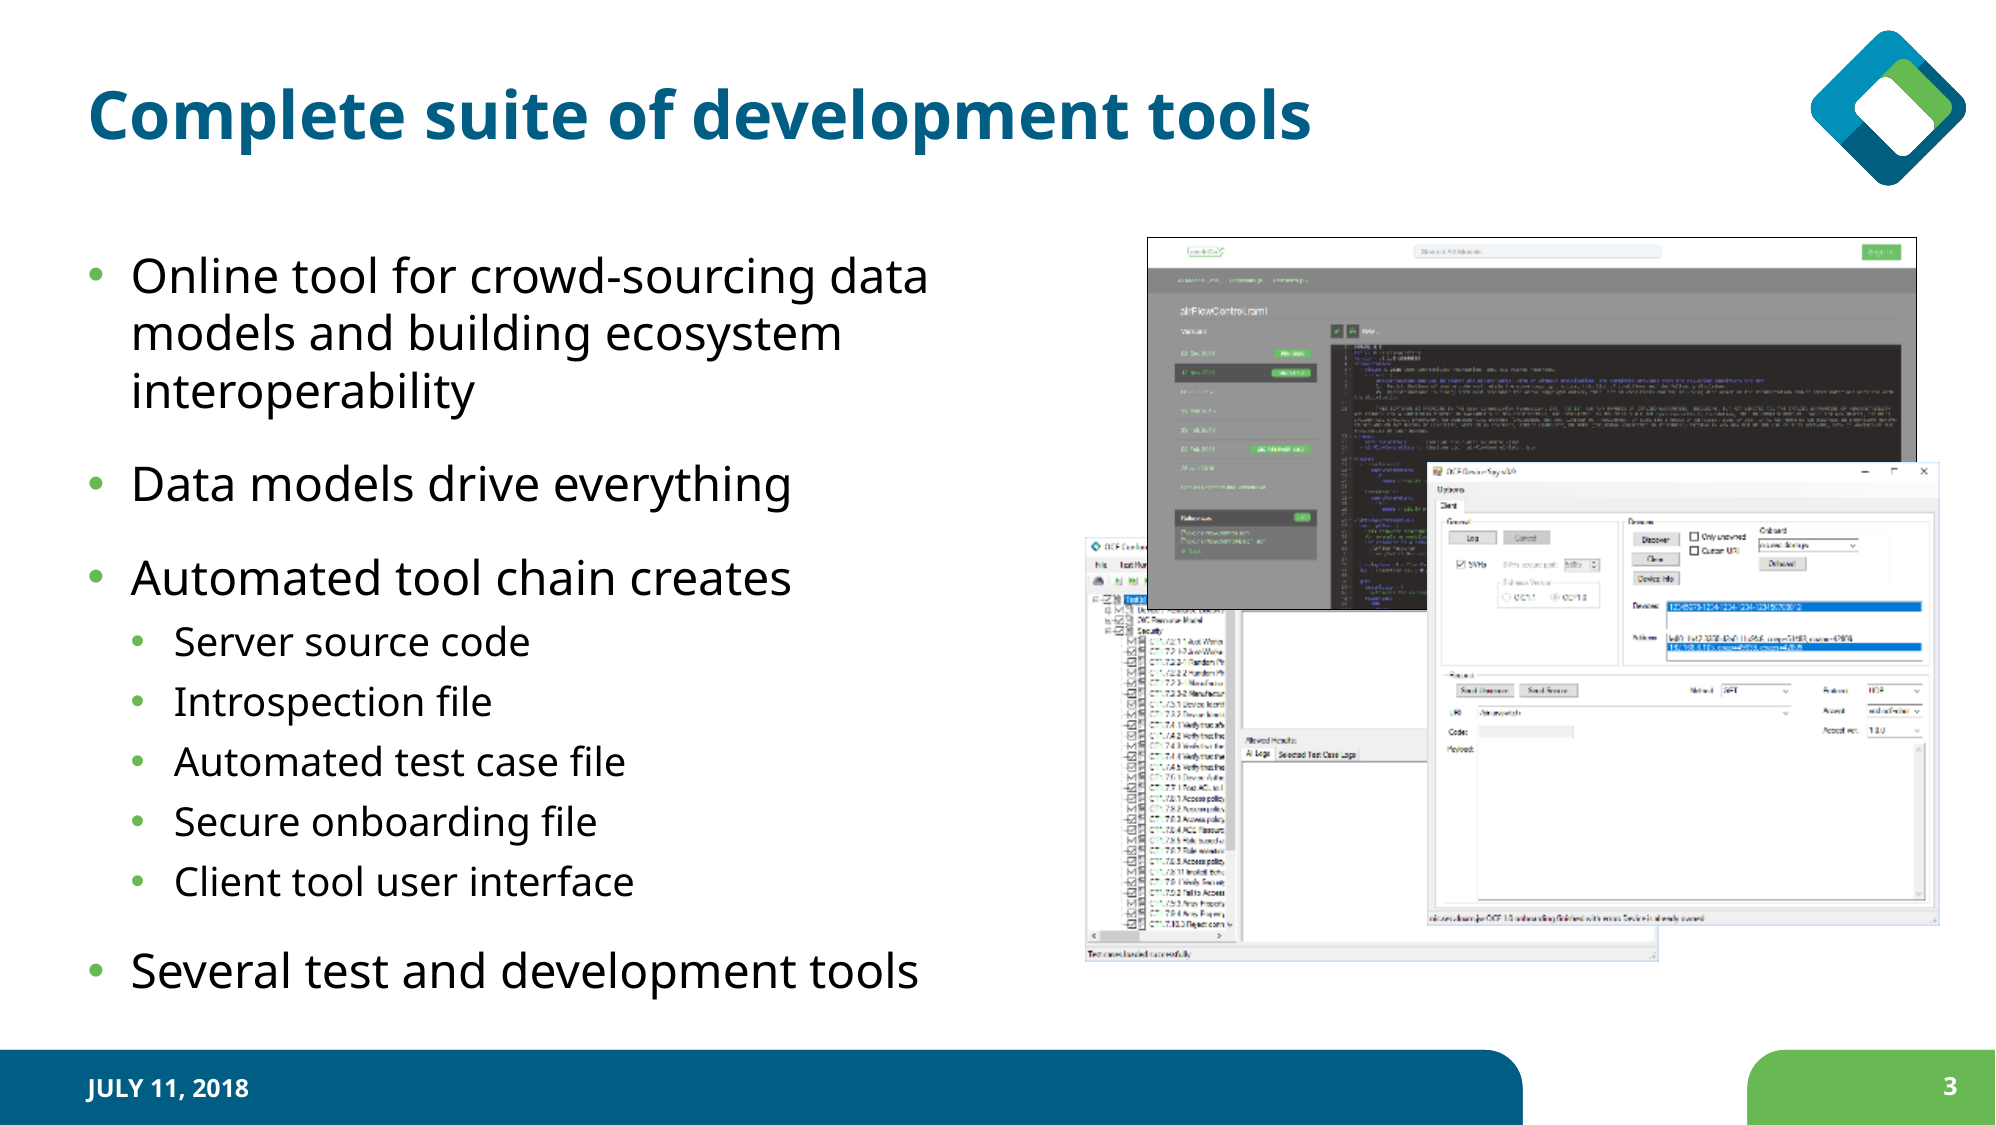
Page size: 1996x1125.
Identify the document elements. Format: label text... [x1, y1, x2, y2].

list Online tool for crowd-sourcing data models and building ecosystem interoperability Data models drive everything Automated tool chain creates Server source code Introspection file Automated test case file Secure onboarding file Client tool user interface Several test and development tools [72, 237, 1060, 1013]
picture [1810, 113, 1883, 186]
picture [1894, 111, 1967, 186]
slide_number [72, 1062, 398, 1113]
picture [1810, 29, 1967, 105]
picture [1084, 237, 1940, 962]
slide_number 3 [1797, 1062, 1973, 1113]
title Complete suite of development tools [72, 24, 1773, 200]
picture [1855, 60, 1951, 156]
